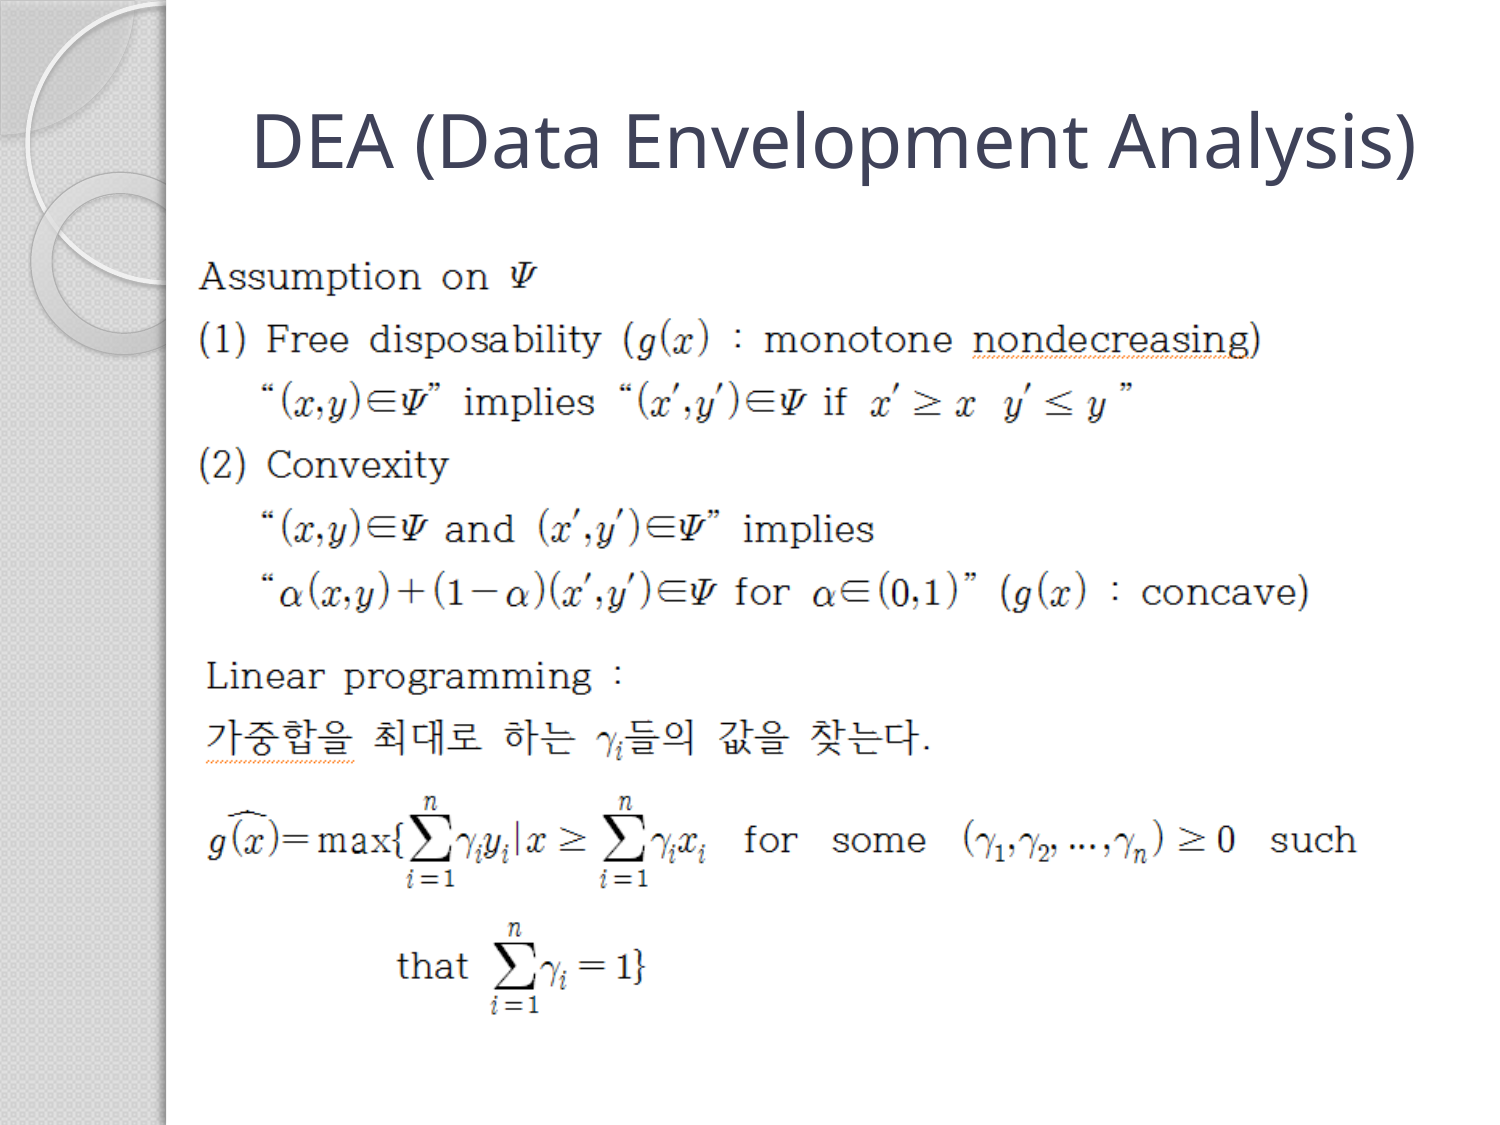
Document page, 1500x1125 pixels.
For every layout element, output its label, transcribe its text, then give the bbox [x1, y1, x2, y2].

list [182, 243, 1342, 634]
title DEA (Data Envelopment Analysis) [235, 45, 1466, 233]
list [182, 644, 1370, 1036]
